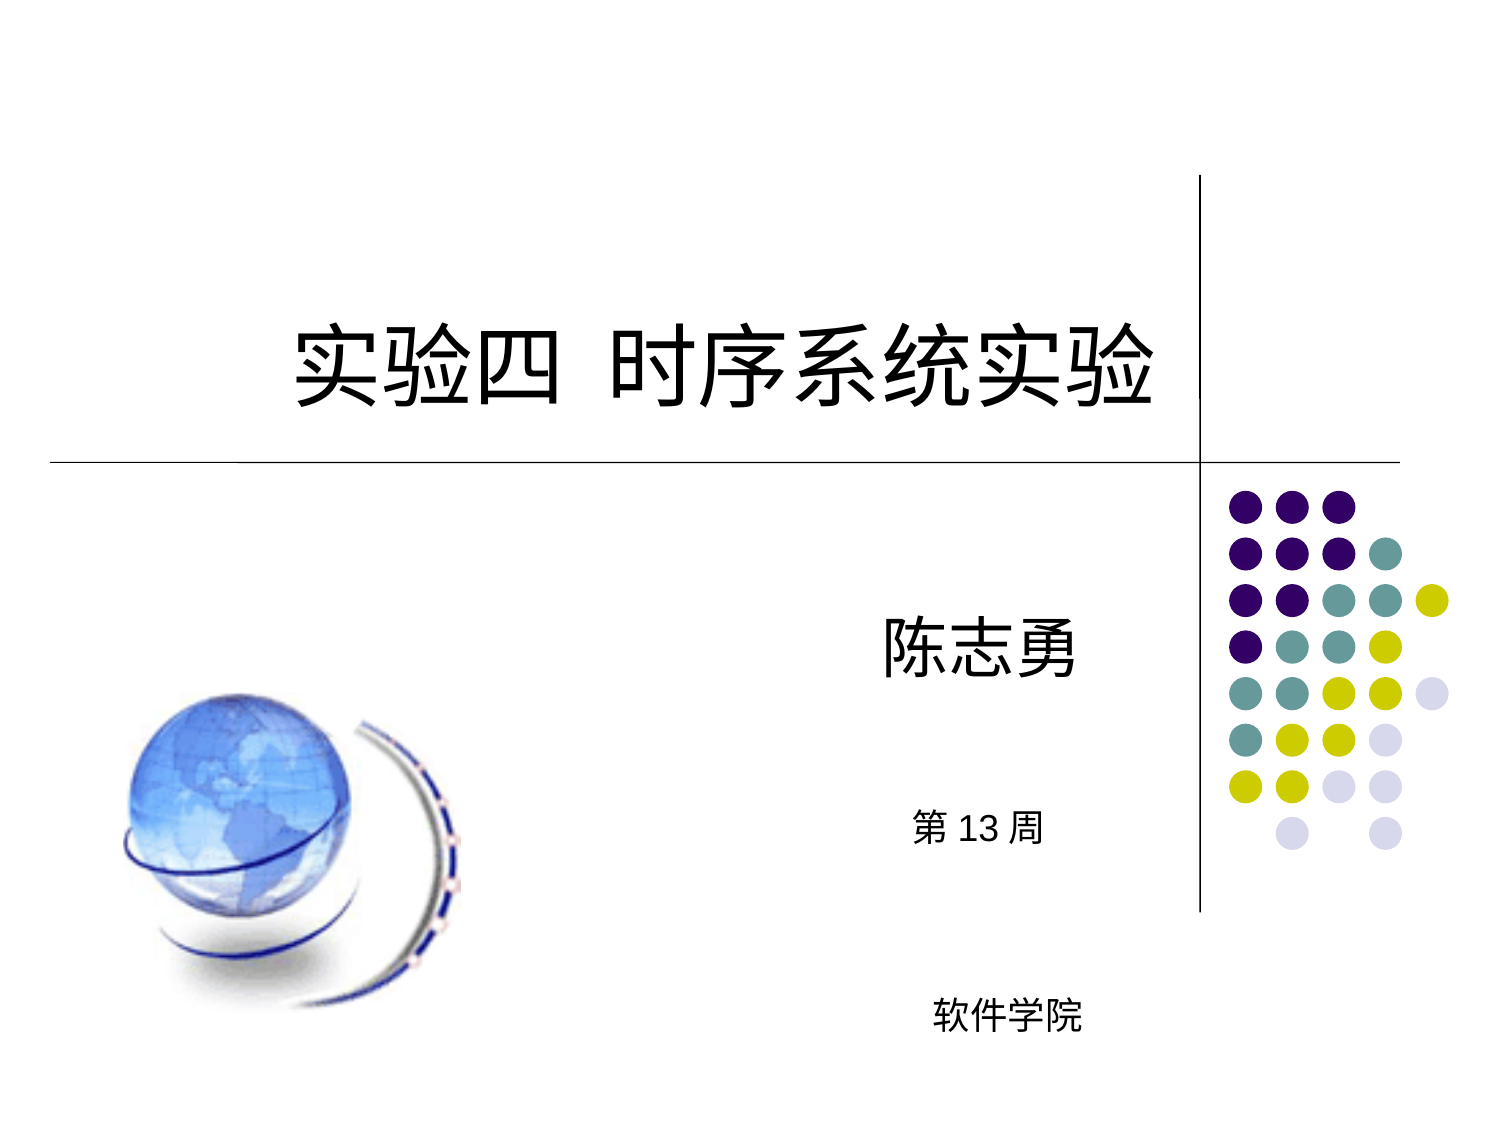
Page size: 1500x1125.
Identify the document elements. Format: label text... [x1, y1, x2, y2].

subtitle 陈志勇 [714, 597, 1098, 729]
text_box 软件学院 [820, 984, 1196, 1045]
text_box 第13周 [820, 796, 1137, 857]
picture [123, 691, 461, 1013]
title 实验四 时序系统实验 [23, 207, 1173, 427]
